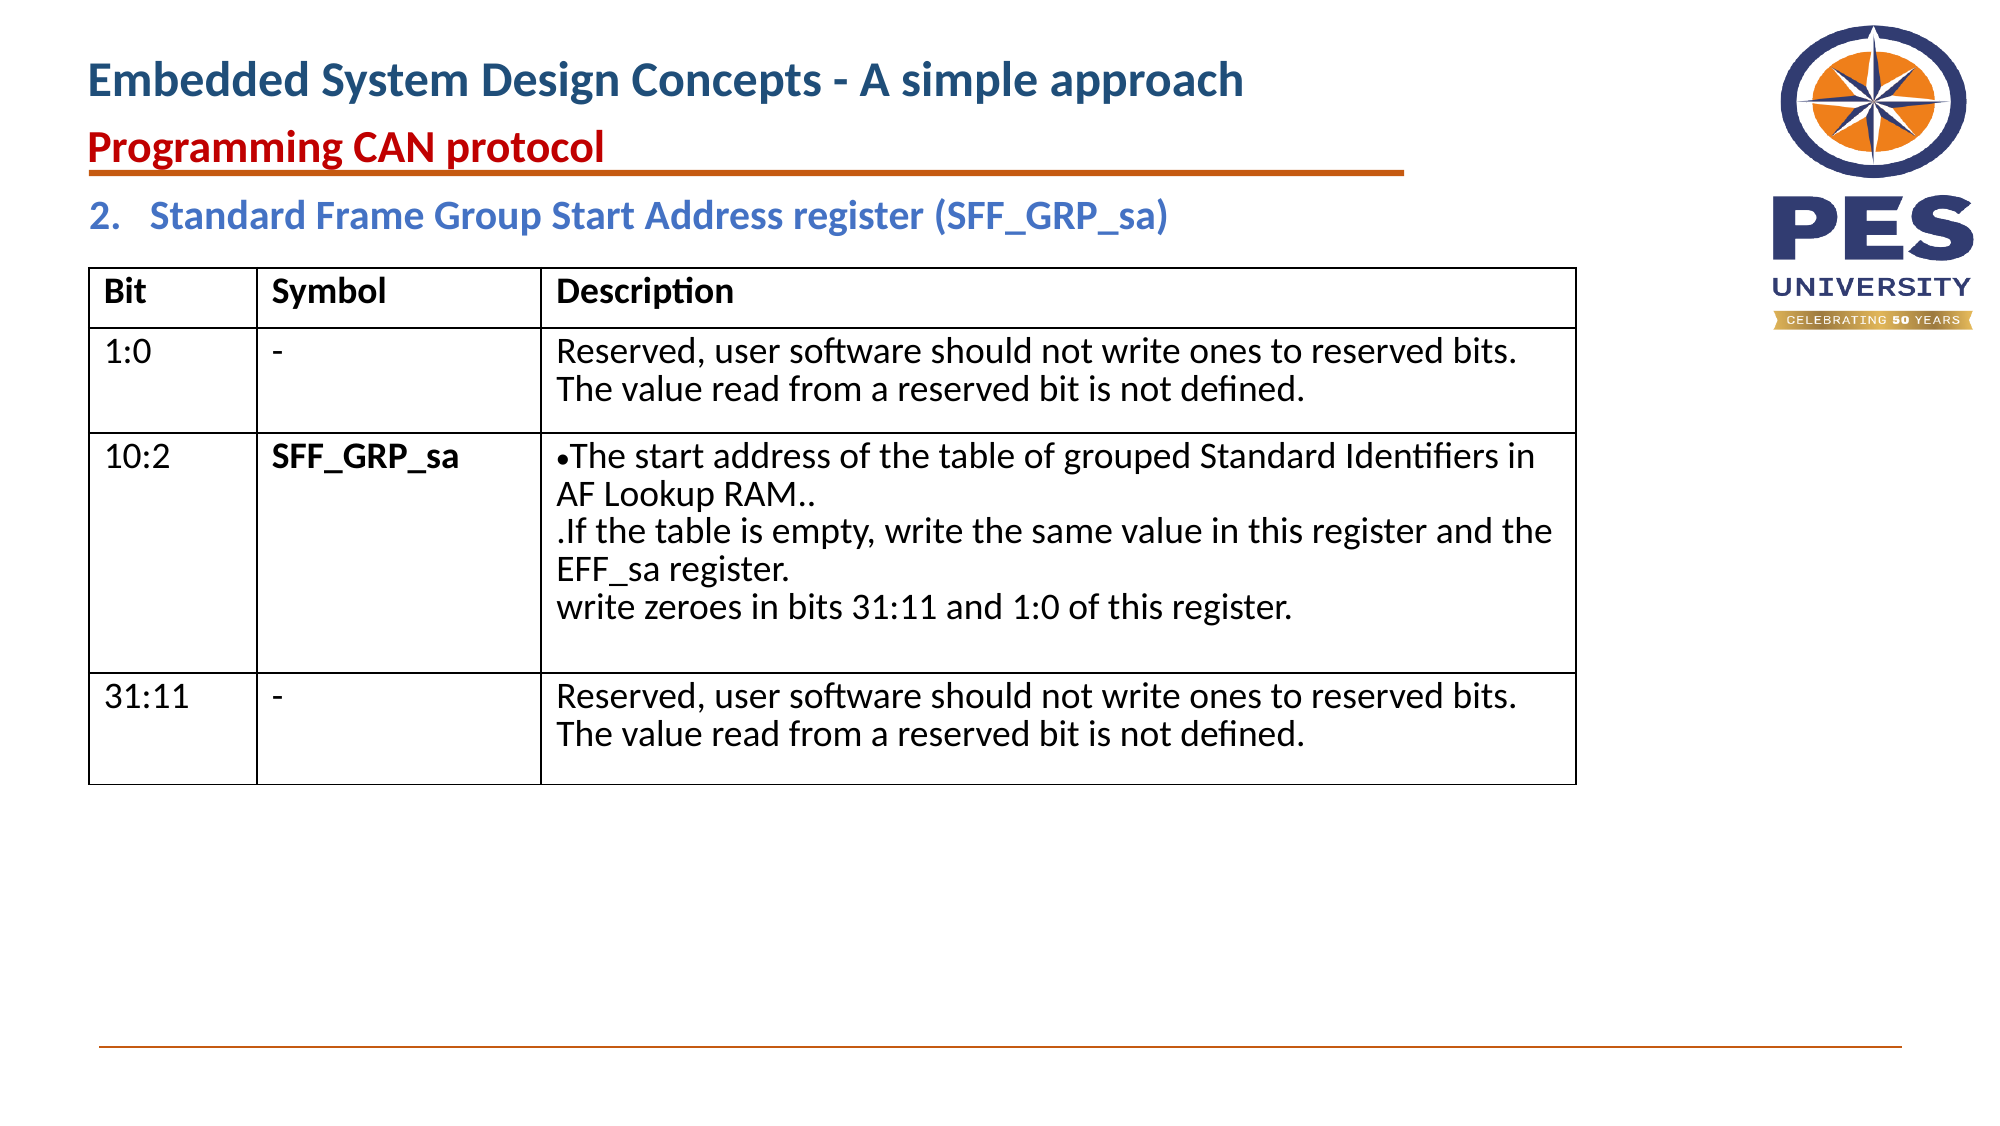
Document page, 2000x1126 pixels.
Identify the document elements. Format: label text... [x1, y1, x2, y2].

table_cell Reserved, user software should not write ones to reserved bits. The value read from a reserved bit is not defined. [542, 674, 1575, 784]
table_cell Reserved, user software should not write ones to reserved bits. The value read from a reserved bit is not defined. [542, 329, 1575, 432]
picture [1773, 25, 1974, 330]
table_cell - [258, 329, 540, 432]
text_box Embedded System Design Concepts - A simple approach [72, 38, 1303, 109]
title 2. Standard Frame Group Start Address register (SFF_GRP_sa) [74, 178, 1773, 255]
table_cell - [258, 674, 540, 784]
table_cell The start address of the table of grouped Standard Identifiers in AF Lookup RAM.. .If the table is empty, write the same value in this register and the EFF_sa register. write zeroes in bits 31:11 and 1:0 of this register. [542, 434, 1575, 672]
table_header Bit [90, 269, 256, 327]
table_cell 10:2 [90, 434, 256, 672]
table_cell 31:11 [90, 674, 256, 784]
table_cell 1:0 [90, 329, 256, 432]
table_header Symbol [258, 269, 540, 327]
text_box Programming CAN protocol [72, 109, 1344, 179]
table_cell SFF_GRP_sa [258, 434, 540, 672]
table_header Description [542, 269, 1575, 327]
